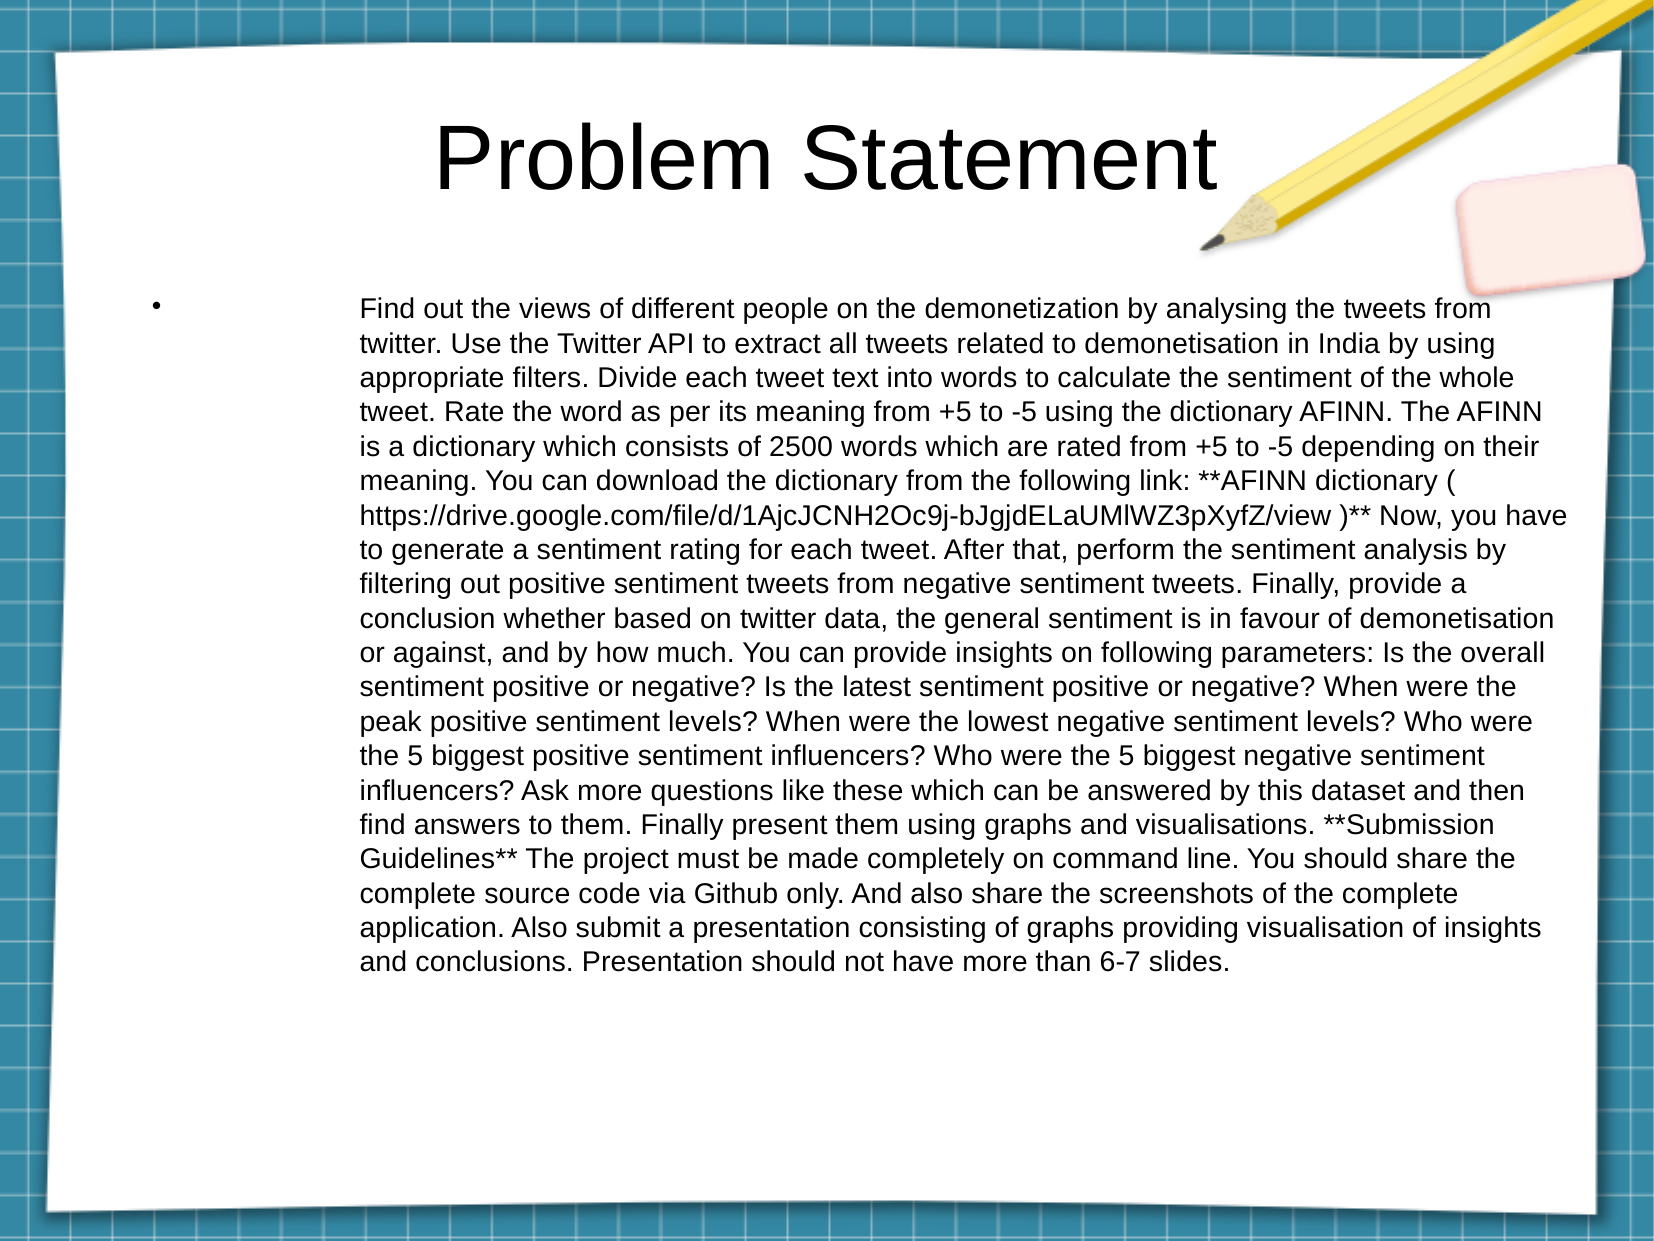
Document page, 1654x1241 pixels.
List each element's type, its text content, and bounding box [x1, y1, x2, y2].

text_box Problem Statement [82, 49, 1571, 257]
text_box Find out the views of different people on the demonetization by analysing the tweets from twitter. Use the Twitter API to extract all tweets related to demonetisation in India by using appropriate filters. Divide each tweet text into words to calculate the sentiment of the whole tweet. Rate the word as per its meaning from +5 to -5 using the dictionary AFINN. The AFINN is a dictionary which consists of 2500 words which are rated from +5 to -5 depending on their meaning. You can download the dictionary from the following link: **AFINN dictionary ( https://drive.google.com/file/d/1AjcJCNH2Oc9j-bJgjdELaUMlWZ3pXyfZ/view )** Now, you have to generate a sentiment rating for each tweet. After that, perform the sentiment analysis by filtering out positive sentiment tweets from negative sentiment tweets. Finally, provide a conclusion whether based on twitter data, the general sentiment is in favour of demonetisation or against, and by how much. You can provide insights on following parameters: Is the overall sentiment positive or negative? Is the latest sentiment positive or negative? When were the peak positive sentiment levels? When were the lowest negative sentiment levels? Who were the 5 biggest positive sentiment influencers? Who were the 5 biggest negative sentiment influencers? Ask more questions like these which can be answered by this dataset and then find answers to them. Finally present them using graphs and visualisations. **Submission Guidelines** The project must be made completely on command line. You should share the complete source code via Github only. And also share the screenshots of the complete application. Also submit a presentation consisting of graphs providing visualisation of insights and conclusions. Presentation should not have more than 6-7 slides. [82, 290, 1571, 1010]
picture [0, 0, 1654, 1241]
